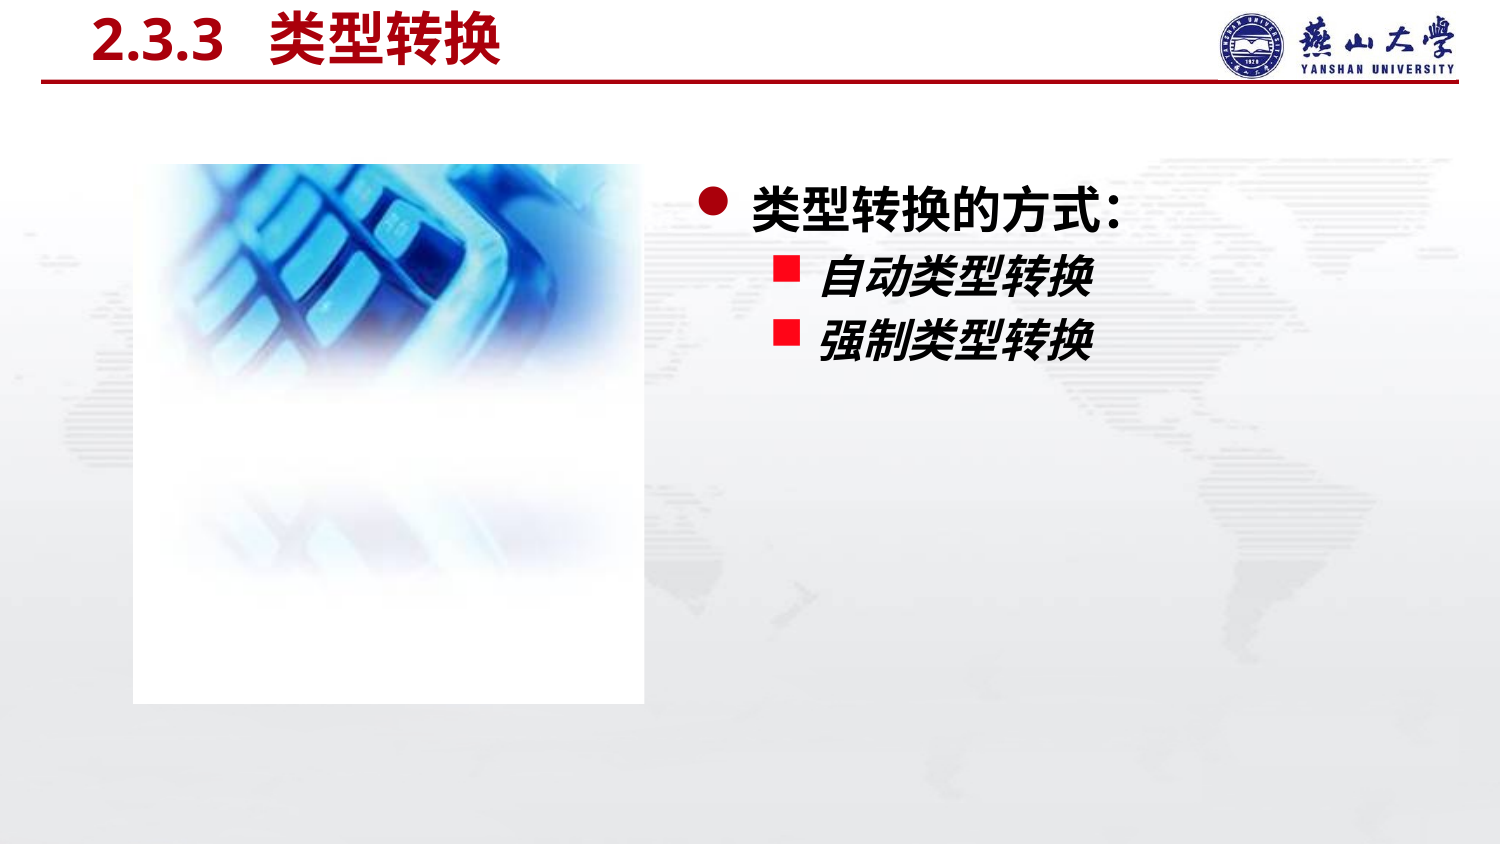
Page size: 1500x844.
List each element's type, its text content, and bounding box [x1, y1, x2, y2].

list 类型转换的方式： 自动类型转换 强制类型转换 [679, 140, 1429, 481]
title 2.3.3 类型转换 [76, 2, 873, 71]
picture [0, 0, 1500, 844]
